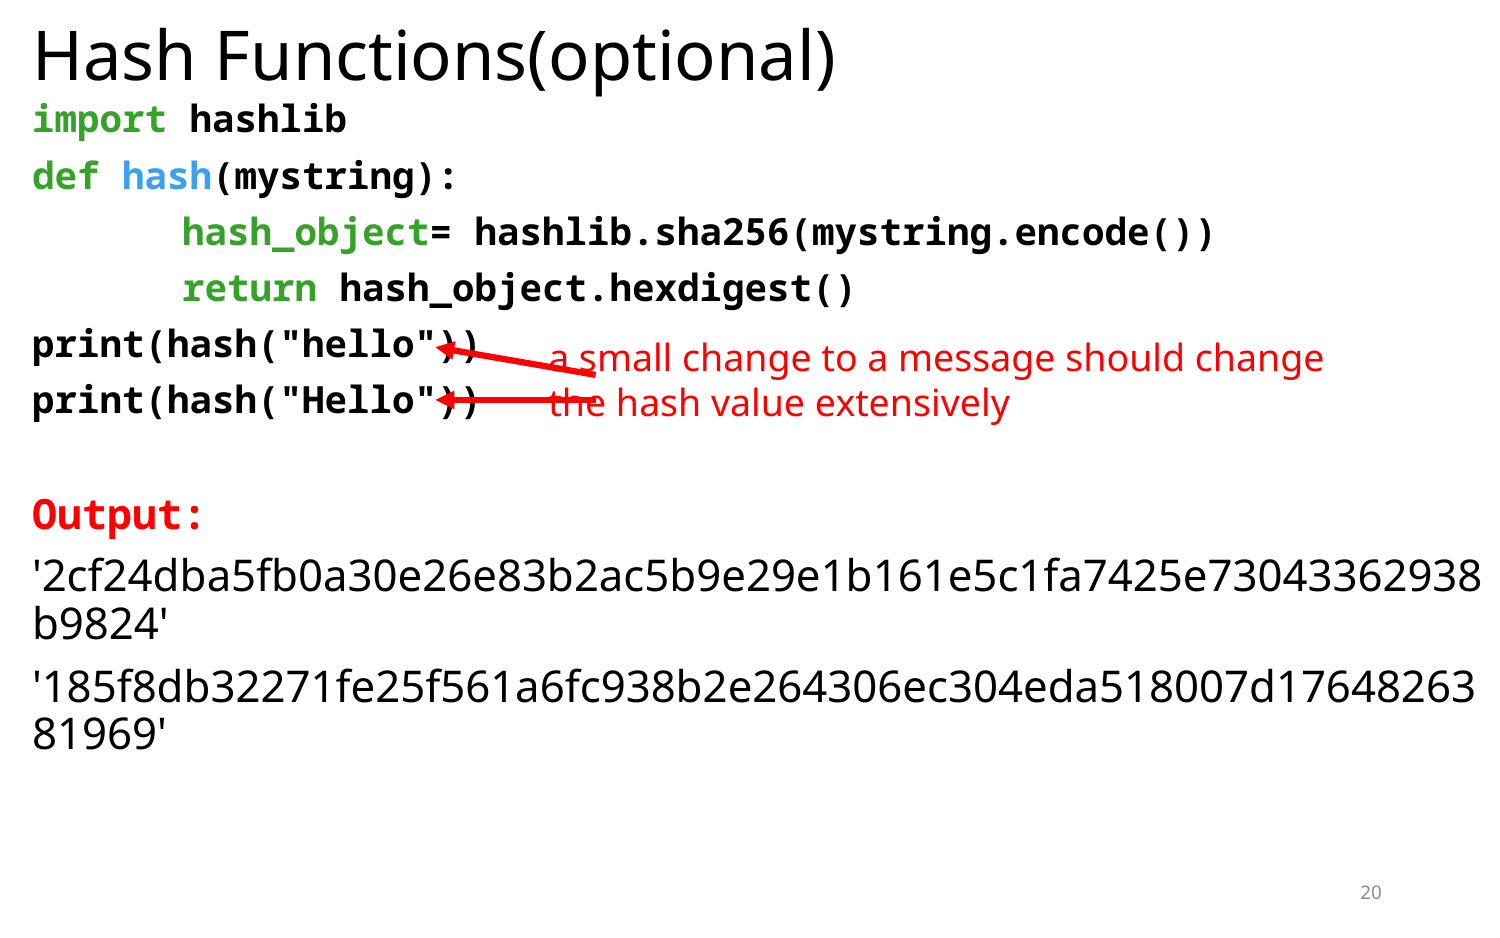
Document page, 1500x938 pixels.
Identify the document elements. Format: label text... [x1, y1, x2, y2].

text_box a small change to a message should change the hash value extensively [533, 326, 1341, 432]
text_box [435, 347, 596, 375]
slide_number 20 [1059, 868, 1397, 919]
title Hash Functions(optional) [17, 0, 1311, 93]
list import hashlib def hash(mystring): hash_object= hashlib.sha256(mystring.encode()) return hash_object.hexdigest() print(hash("hello")) print(hash("Hello")) Output: '2cf24dba5fb0a30e26e83b2ac5b9e29e1b161e5c1fa7425e73043362938b9824' '185f8db32271fe25f561a6fc938b2e264306ec304eda518007d1764826381969' [17, 93, 1500, 938]
